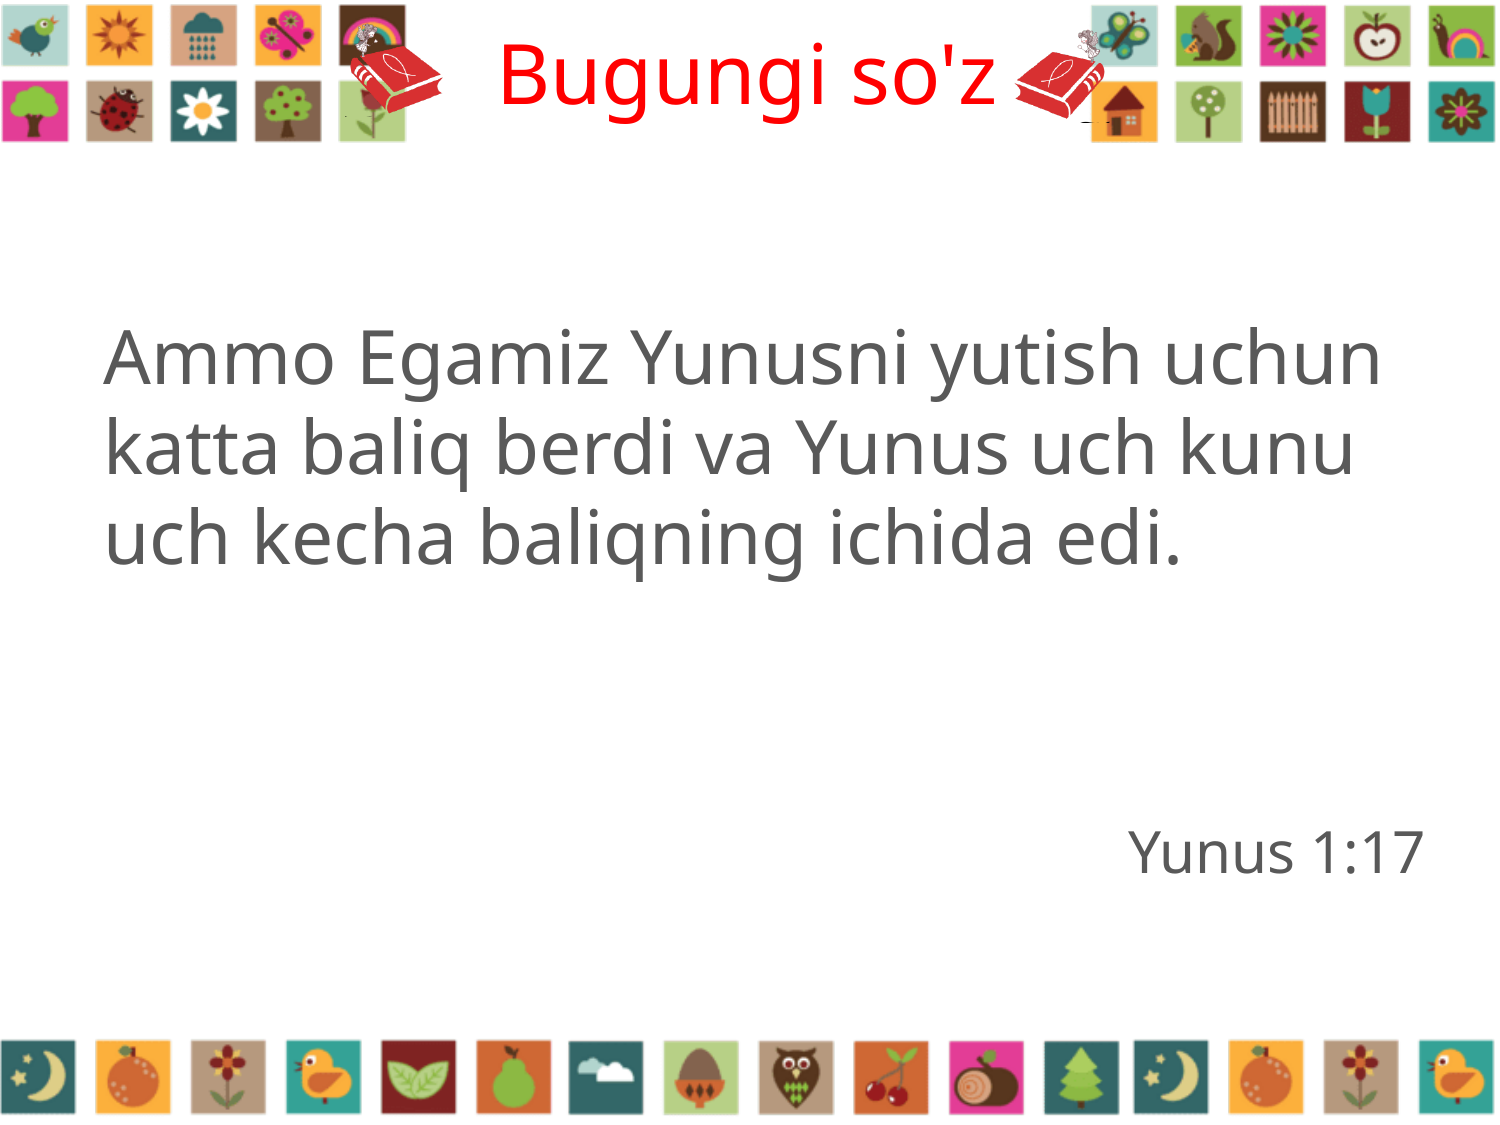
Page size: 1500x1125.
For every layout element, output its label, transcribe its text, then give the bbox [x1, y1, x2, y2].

text_box Ammo Egamiz Yunusni yutish uchun katta baliq berdi va Yunus uch kunu uch kecha baliqning ichida edi. [88, 302, 1436, 588]
picture [982, 3, 1500, 150]
text_box Yunus 1:17 [808, 807, 1441, 893]
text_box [0, 1028, 1500, 1118]
text_box Bugungi so'z [425, 13, 1076, 129]
picture [0, 3, 475, 150]
